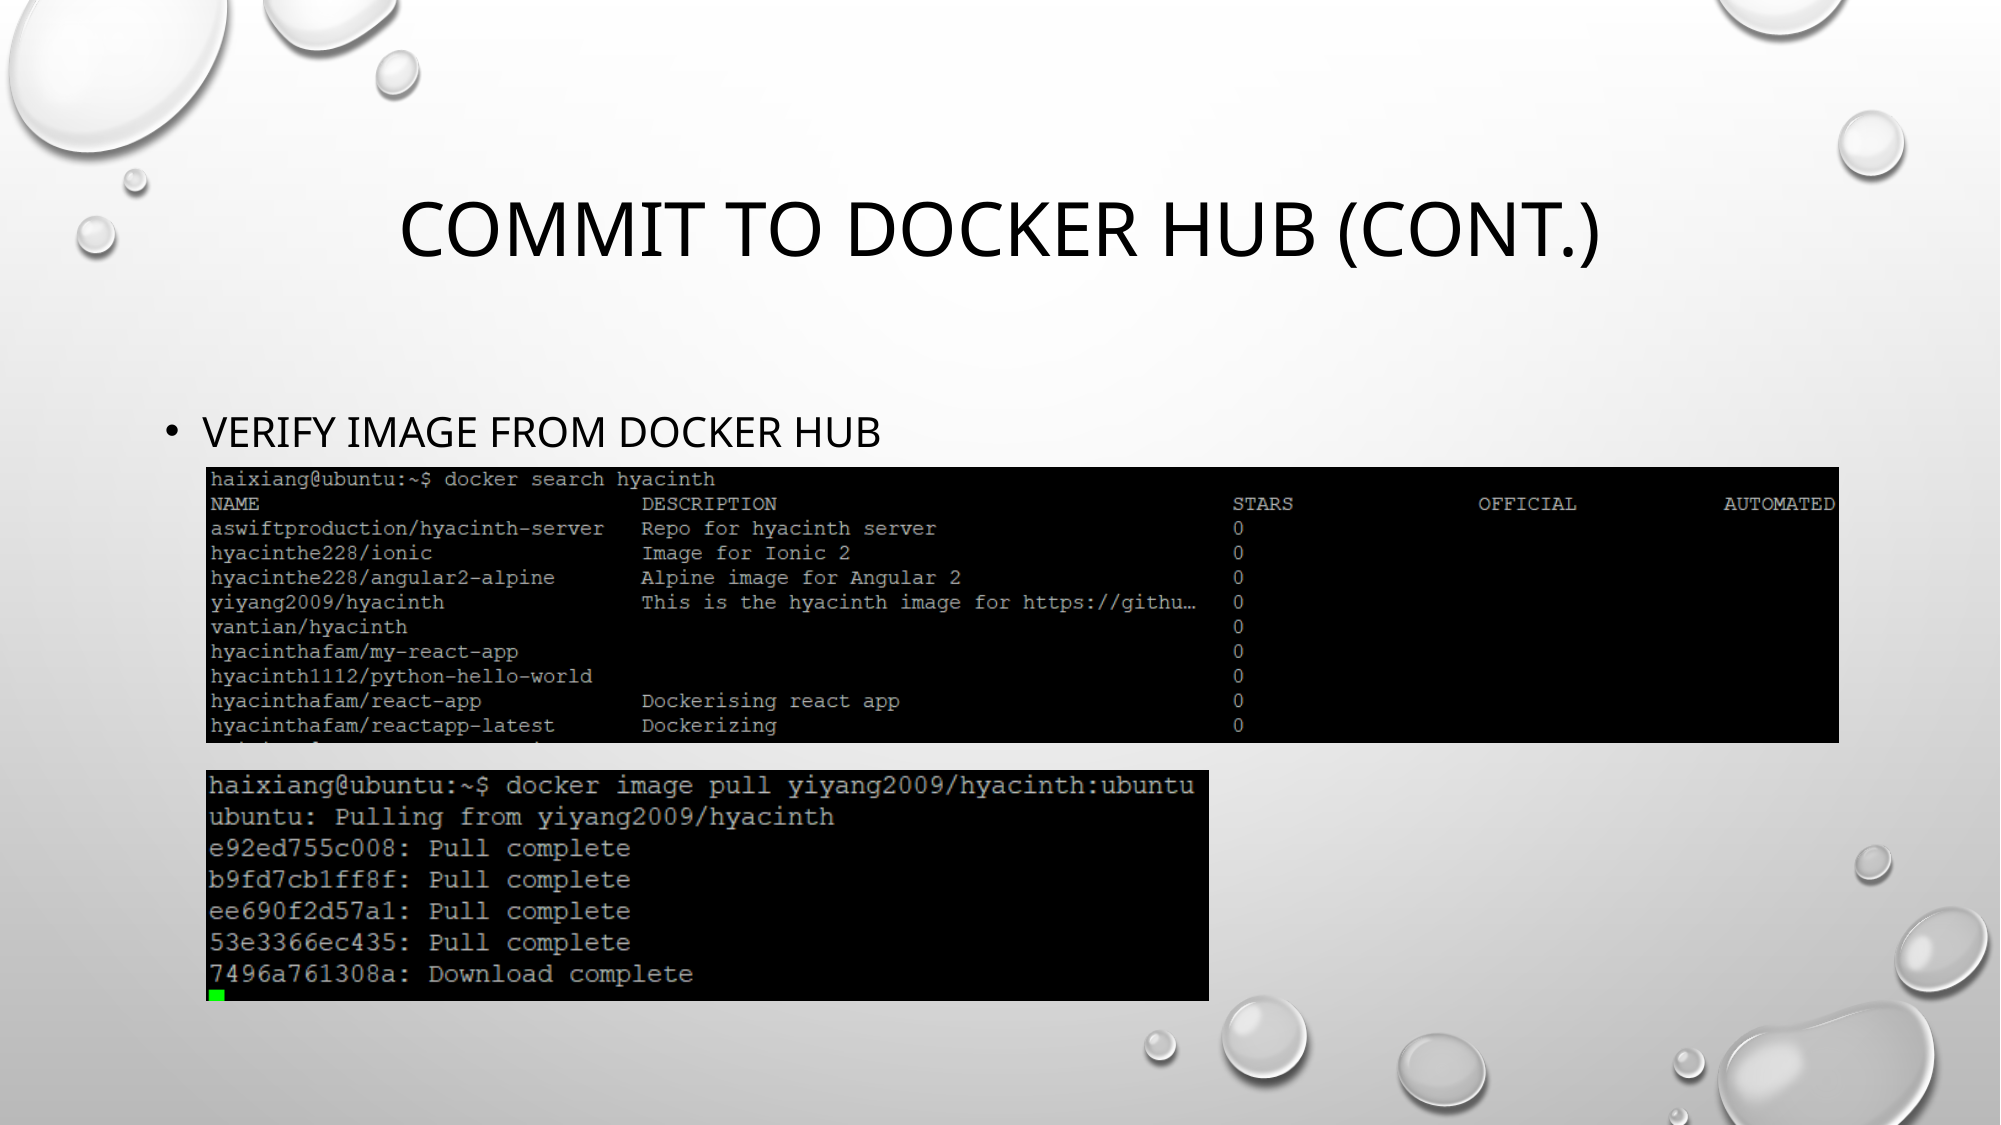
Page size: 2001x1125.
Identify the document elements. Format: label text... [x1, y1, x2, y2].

picture [0, 0, 2000, 1125]
title Commit to docker hub (cont.) [149, 101, 1851, 364]
list Verify image from docker hub [149, 388, 1850, 950]
